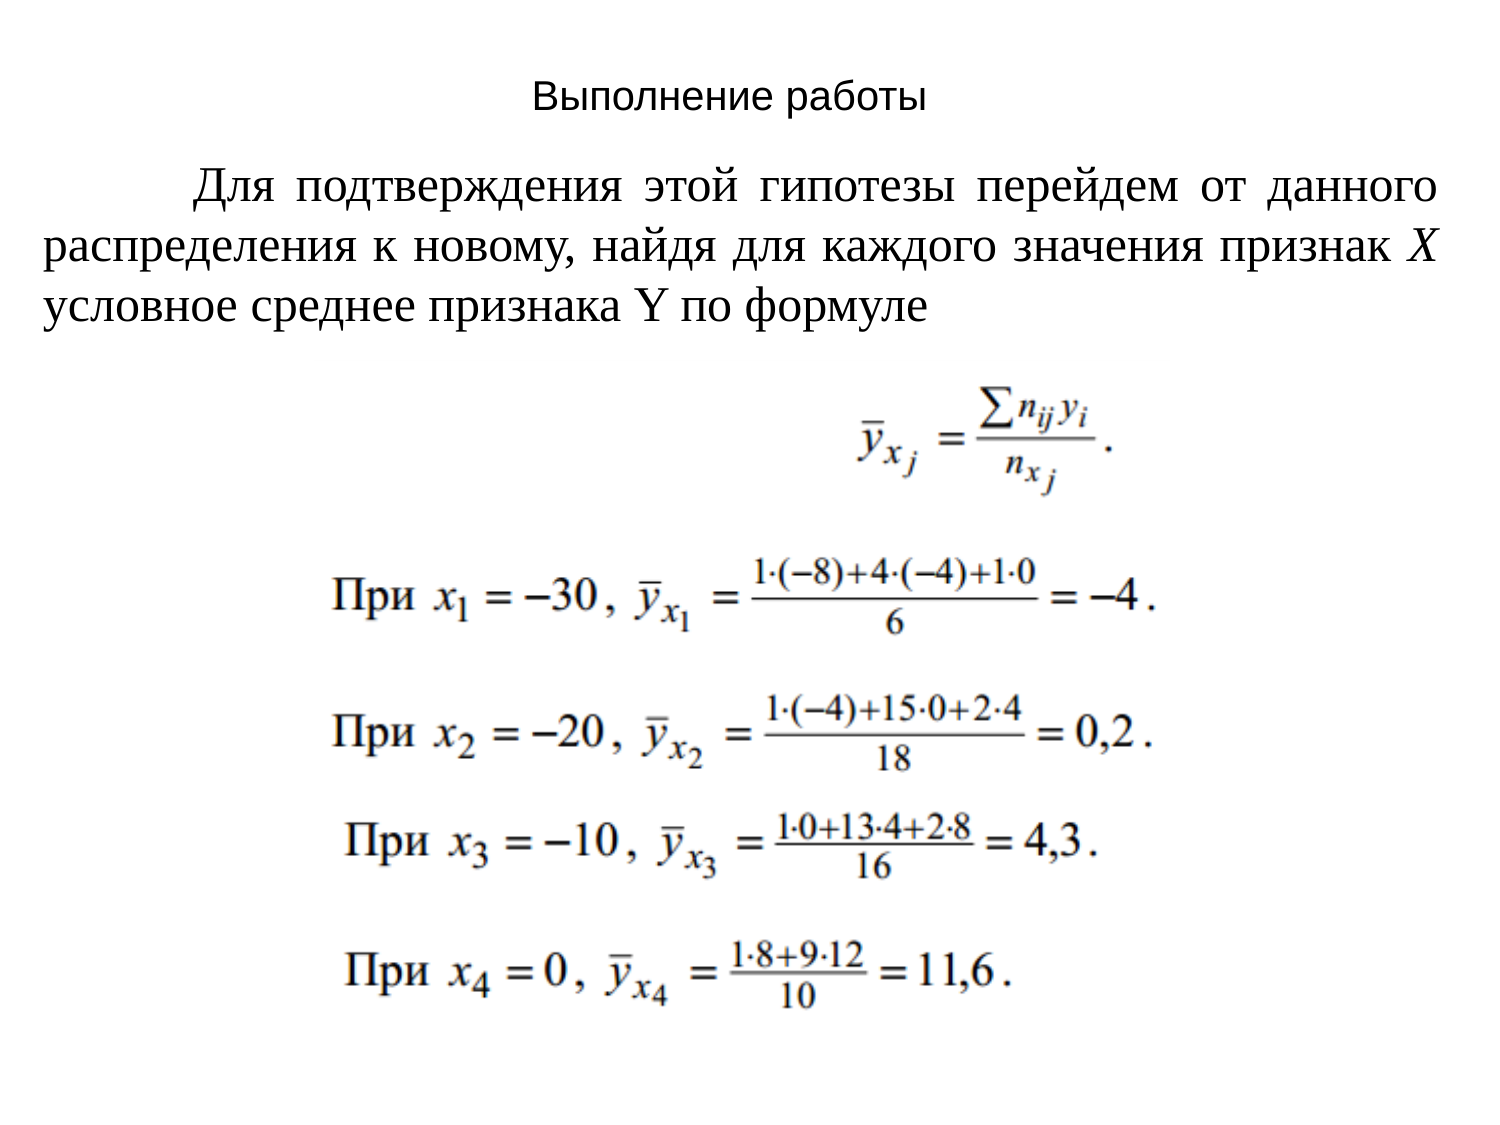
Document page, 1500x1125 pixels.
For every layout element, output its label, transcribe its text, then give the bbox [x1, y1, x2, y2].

title Выполнение работы [100, 60, 1359, 127]
text_box Для подтверждения этой гипотезы перейдем от данного распределения к новому, найдя для каждого значения признак X условное среднее признака Y по формуле [28, 144, 1453, 340]
picture [313, 359, 1170, 1025]
